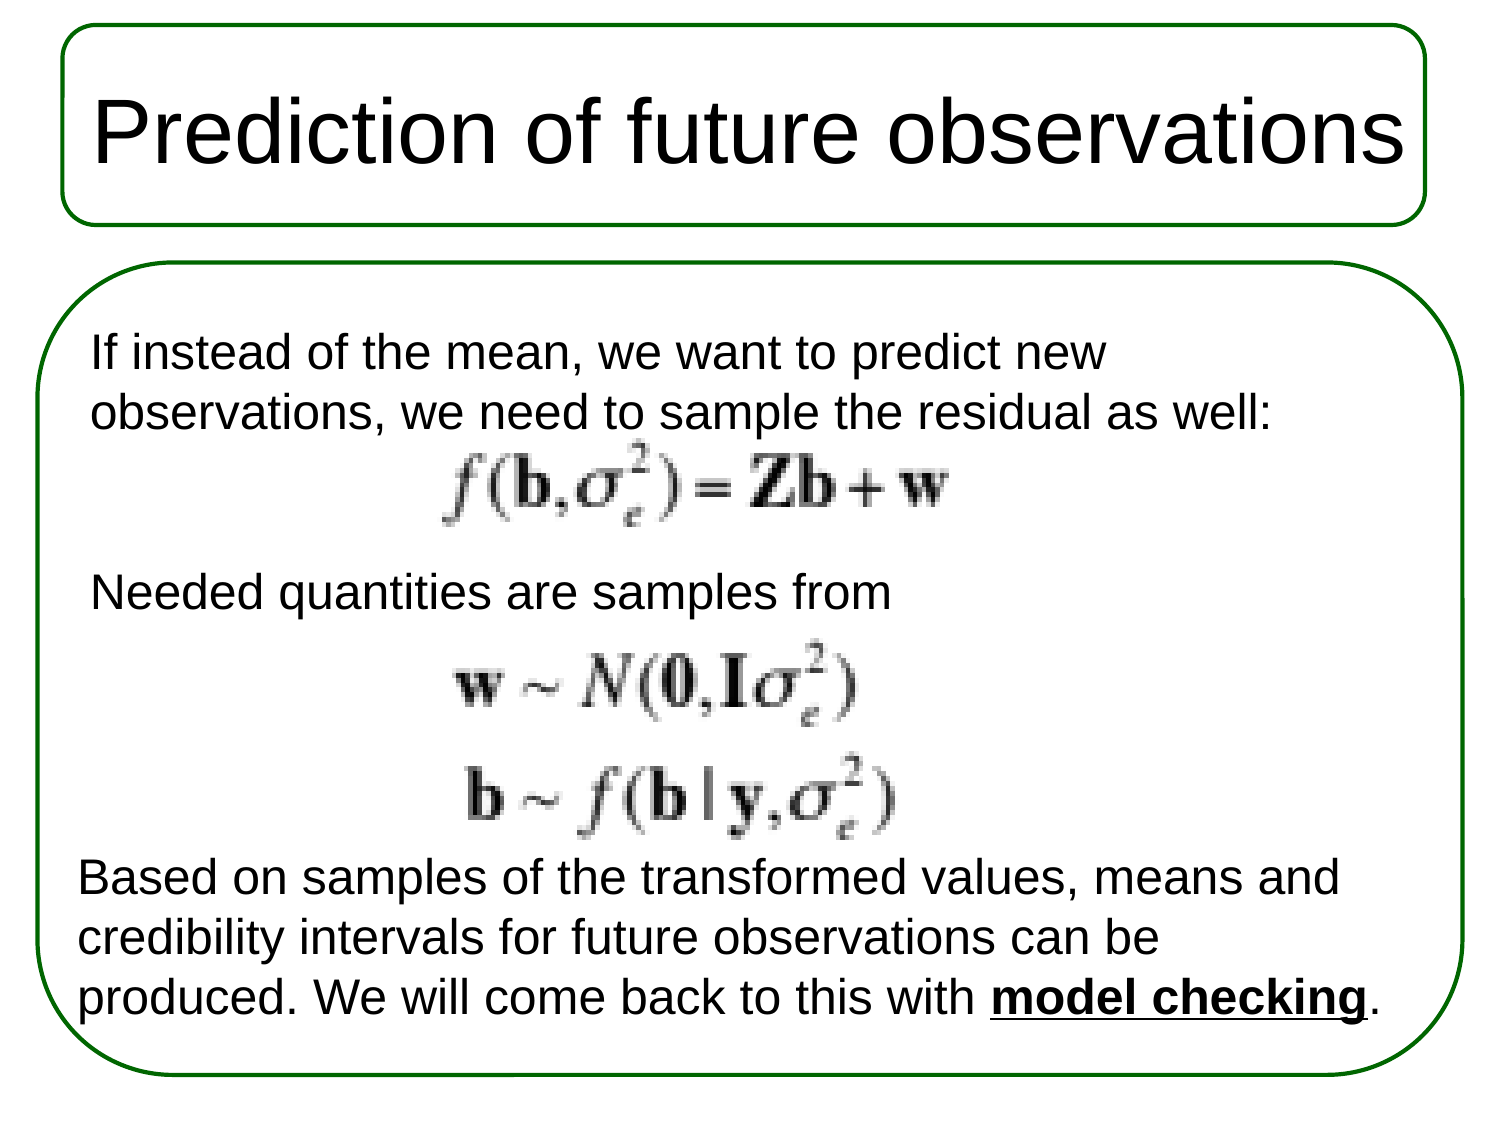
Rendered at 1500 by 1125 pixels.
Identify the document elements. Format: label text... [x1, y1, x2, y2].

text_box Based on samples of the transformed values, means and credibility intervals for future observations can be produced. We will come back to this with model checking. [62, 837, 1405, 1033]
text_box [433, 424, 955, 538]
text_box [412, 624, 869, 738]
text_box If instead of the mean, we want to predict new observations, we need to sample the residual as well: Needed quantities are samples from [74, 312, 1418, 628]
title Prediction of future observations [75, 25, 1425, 229]
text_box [455, 737, 901, 851]
